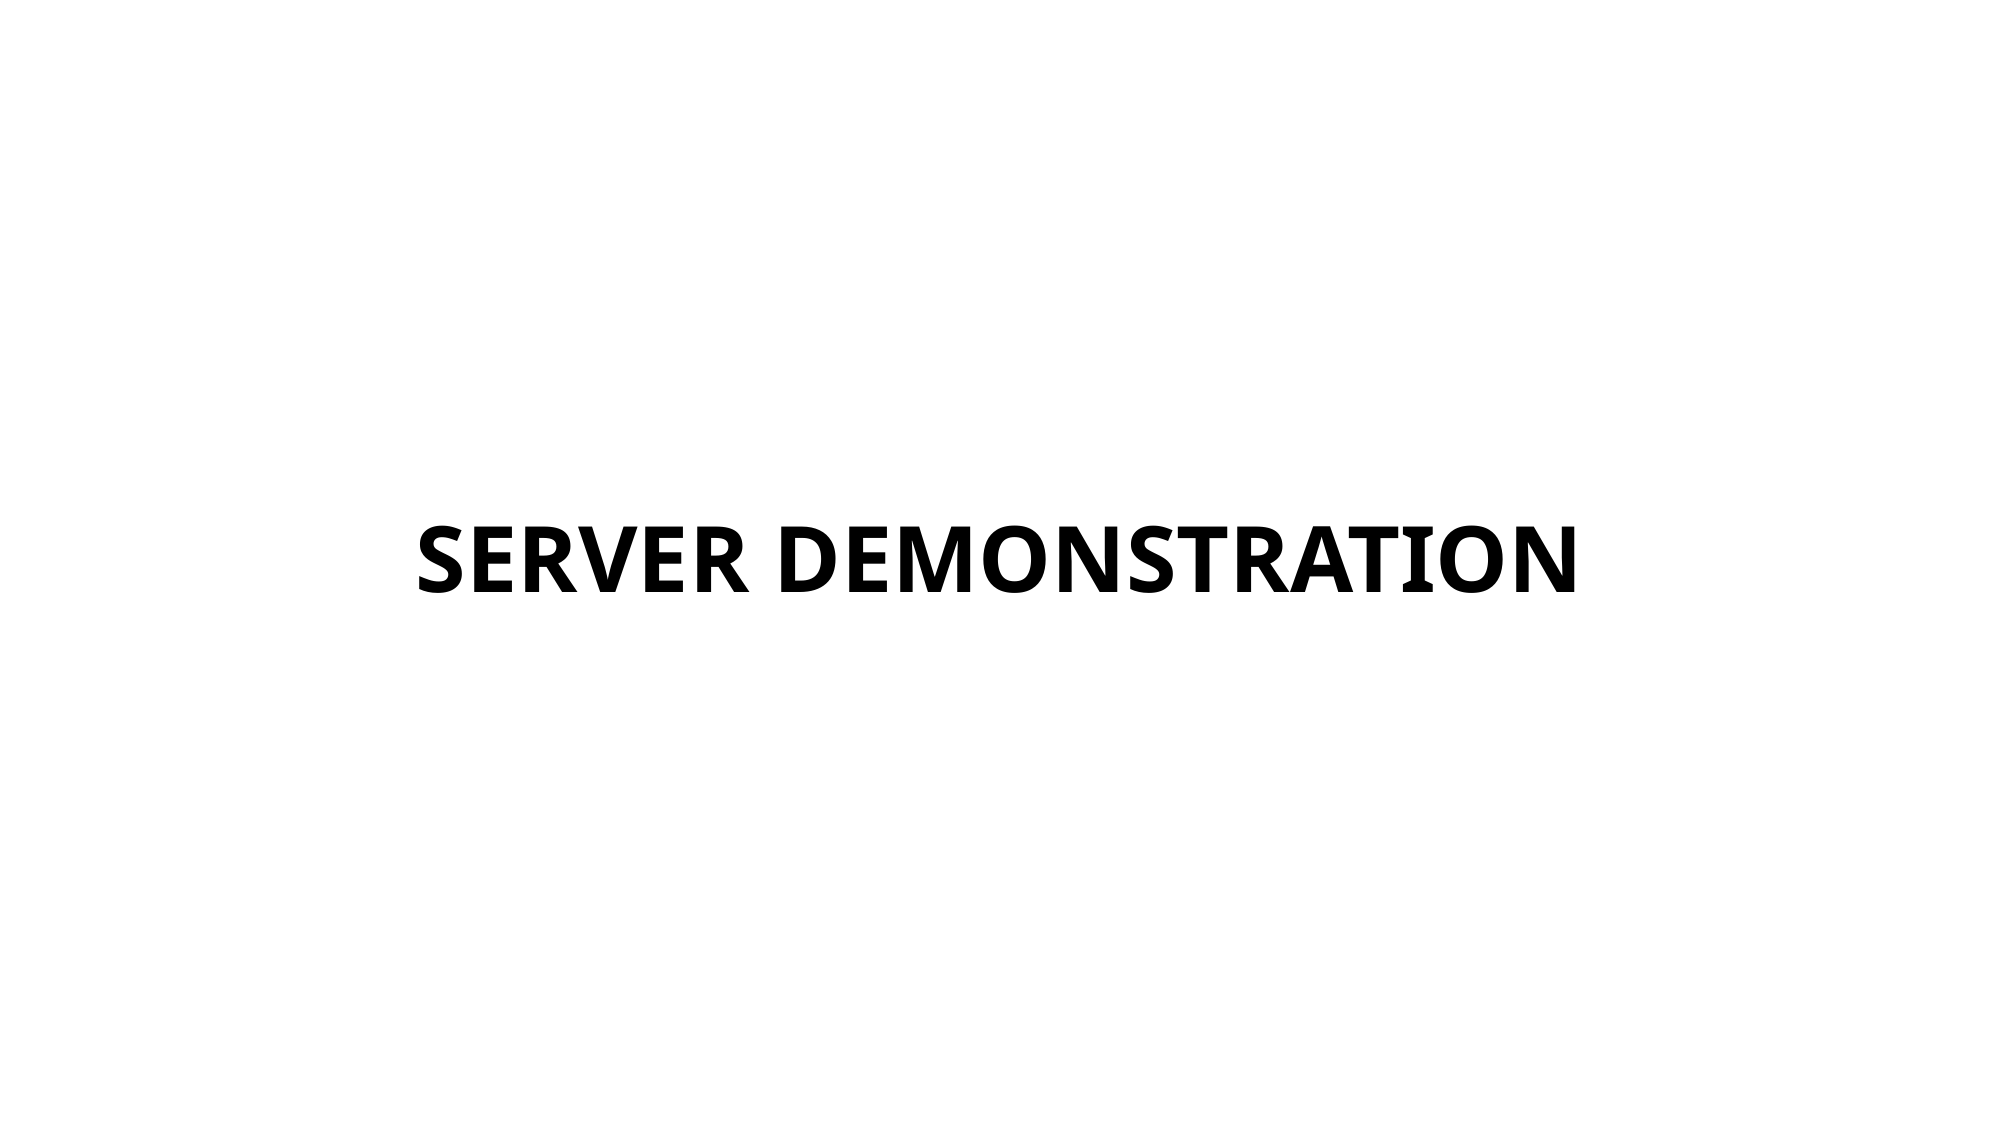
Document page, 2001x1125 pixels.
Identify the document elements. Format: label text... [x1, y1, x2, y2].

title SERVER DEMONSTRATION [137, 453, 1863, 672]
